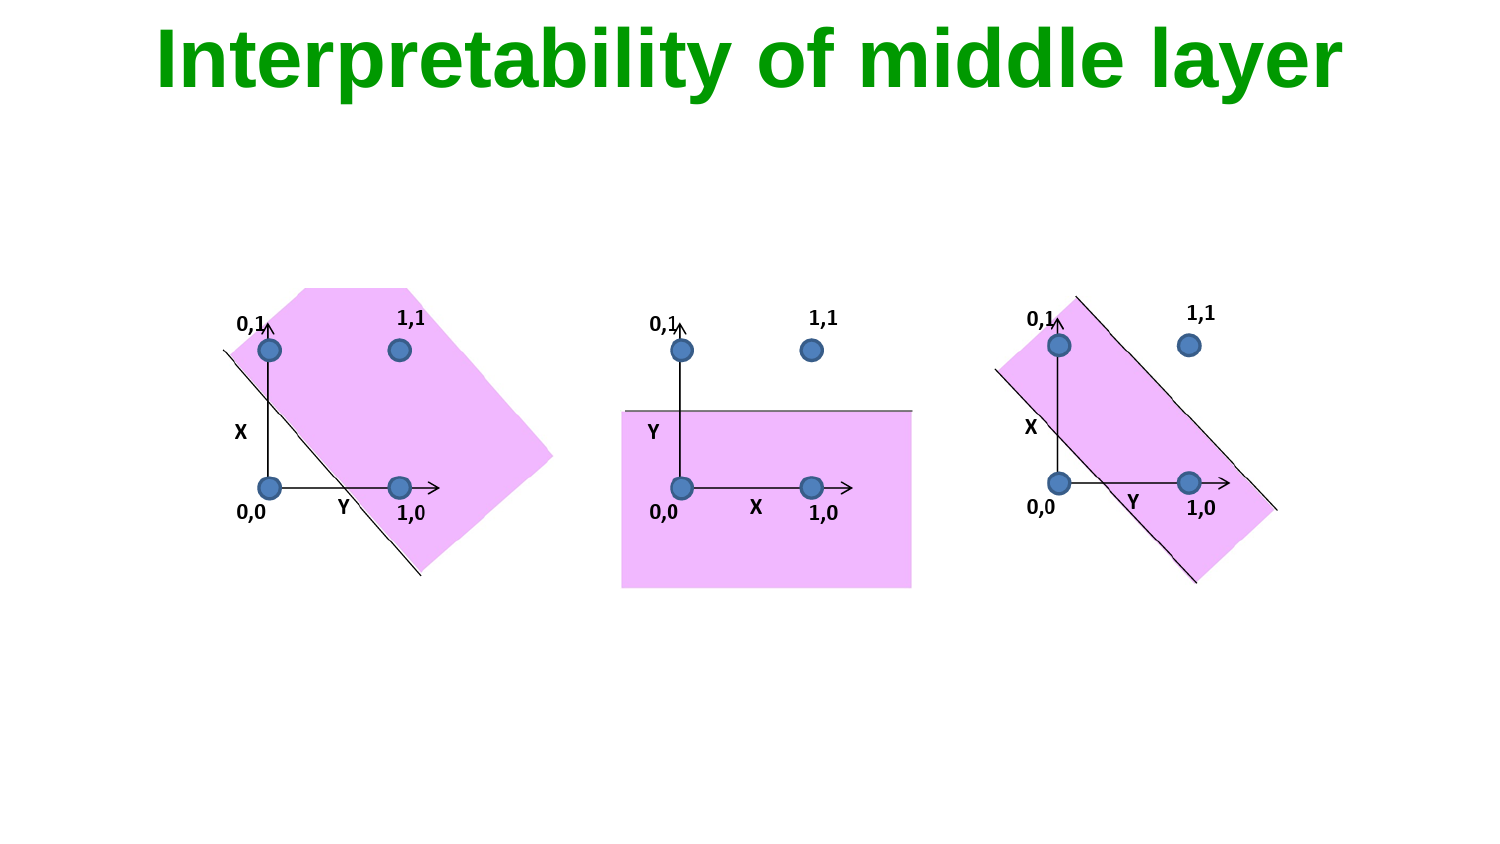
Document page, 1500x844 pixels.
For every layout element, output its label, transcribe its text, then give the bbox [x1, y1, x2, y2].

title Interpretability of middle layer [75, 33, 1425, 175]
picture [110, 288, 1360, 605]
